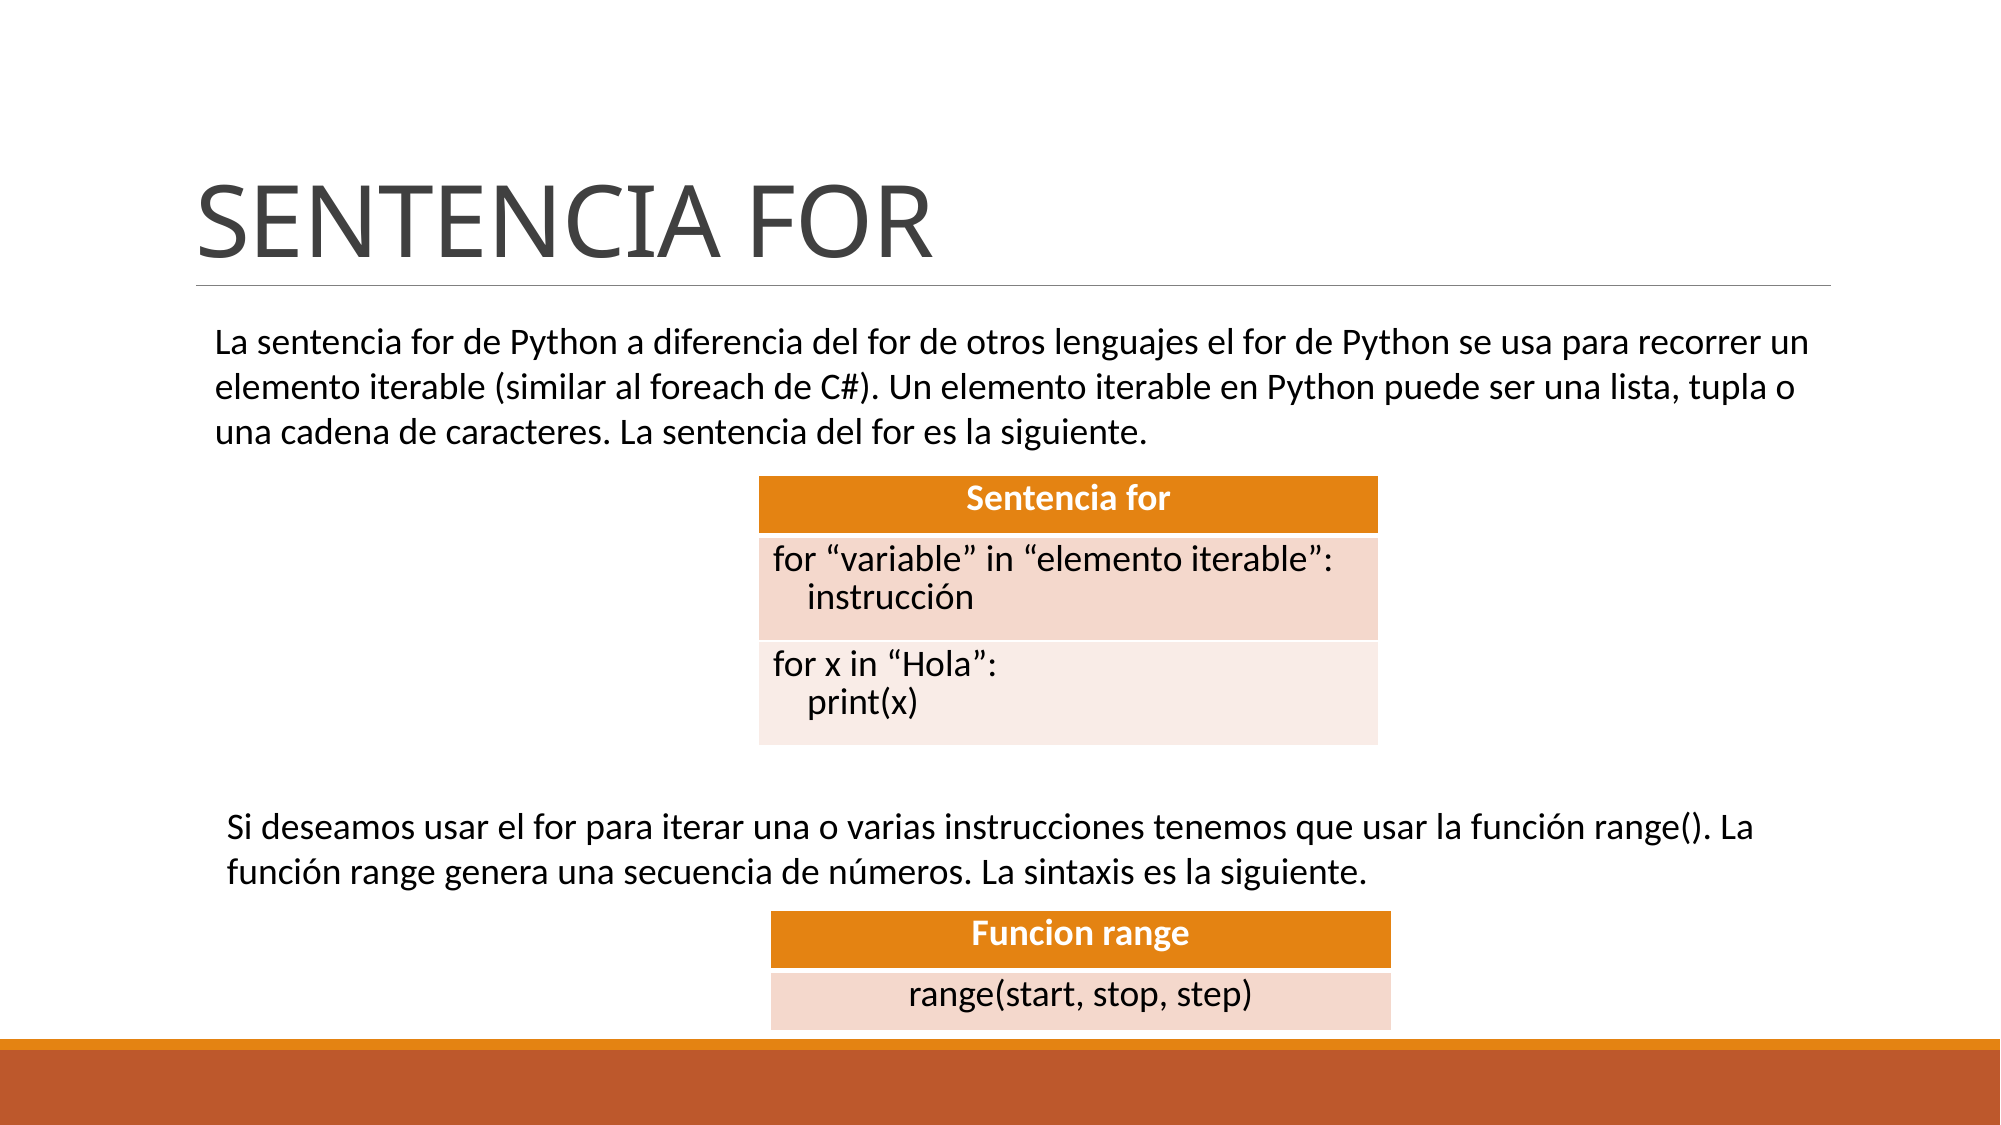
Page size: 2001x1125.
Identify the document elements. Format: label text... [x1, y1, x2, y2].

table_cell for “variable” in “elemento iterable”: instrucción [759, 538, 1378, 640]
table_header Sentencia for [759, 476, 1378, 533]
title SENTENCIA FOR [180, 47, 1830, 285]
text_box La sentencia for de Python a diferencia del for de otros lenguajes el for de Python se usa para recorrer un elemento iterable (similar al foreach de C#). Un elemento iterable en Python puede ser una lista, tupla o una cadena de caracteres. La sentencia del for es la siguiente. [200, 309, 1830, 460]
table_cell range(start, stop, step) [771, 973, 1391, 1030]
text_box Si deseamos usar el for para iterar una o varias instrucciones tenemos que usar la función range(). La función range genera una secuencia de números. La sintaxis es la siguiente. [212, 794, 1843, 900]
table_cell for x in “Hola”: print(x) [759, 642, 1378, 745]
table_header Funcion range [771, 911, 1391, 968]
